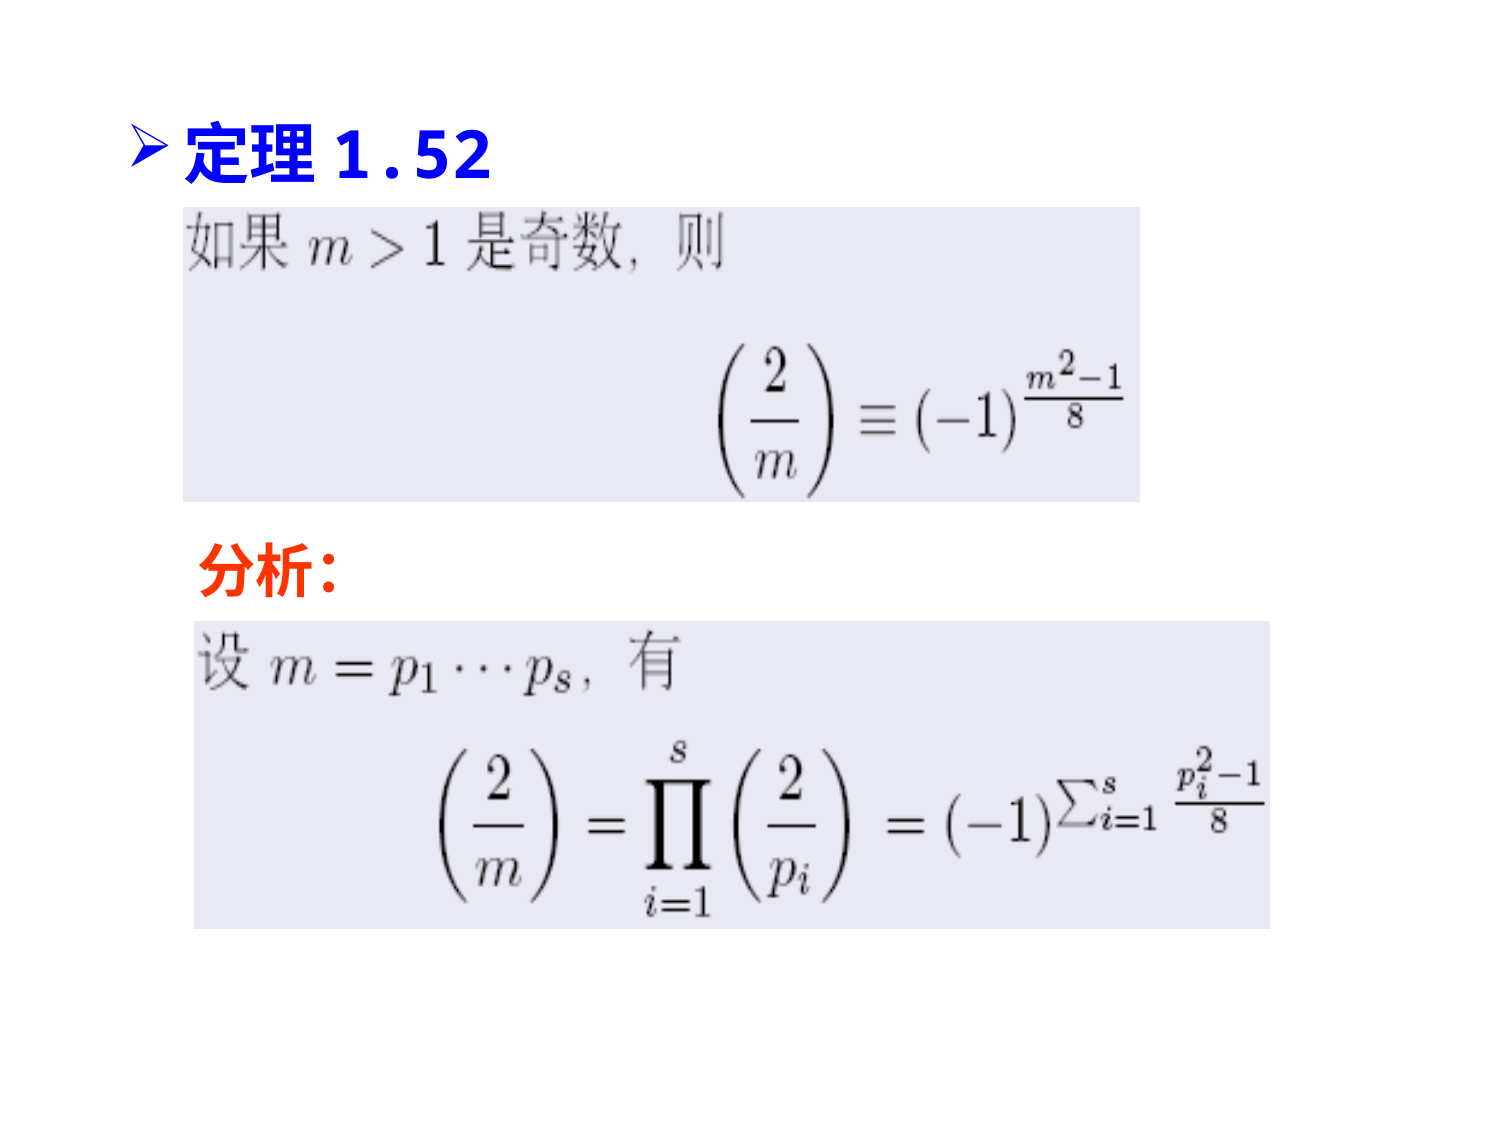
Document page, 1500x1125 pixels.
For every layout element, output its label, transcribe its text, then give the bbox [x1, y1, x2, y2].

text_box 分析： [183, 527, 420, 612]
picture [182, 207, 1141, 503]
text_box 定理1.52 [112, 113, 624, 209]
picture [194, 621, 1270, 929]
